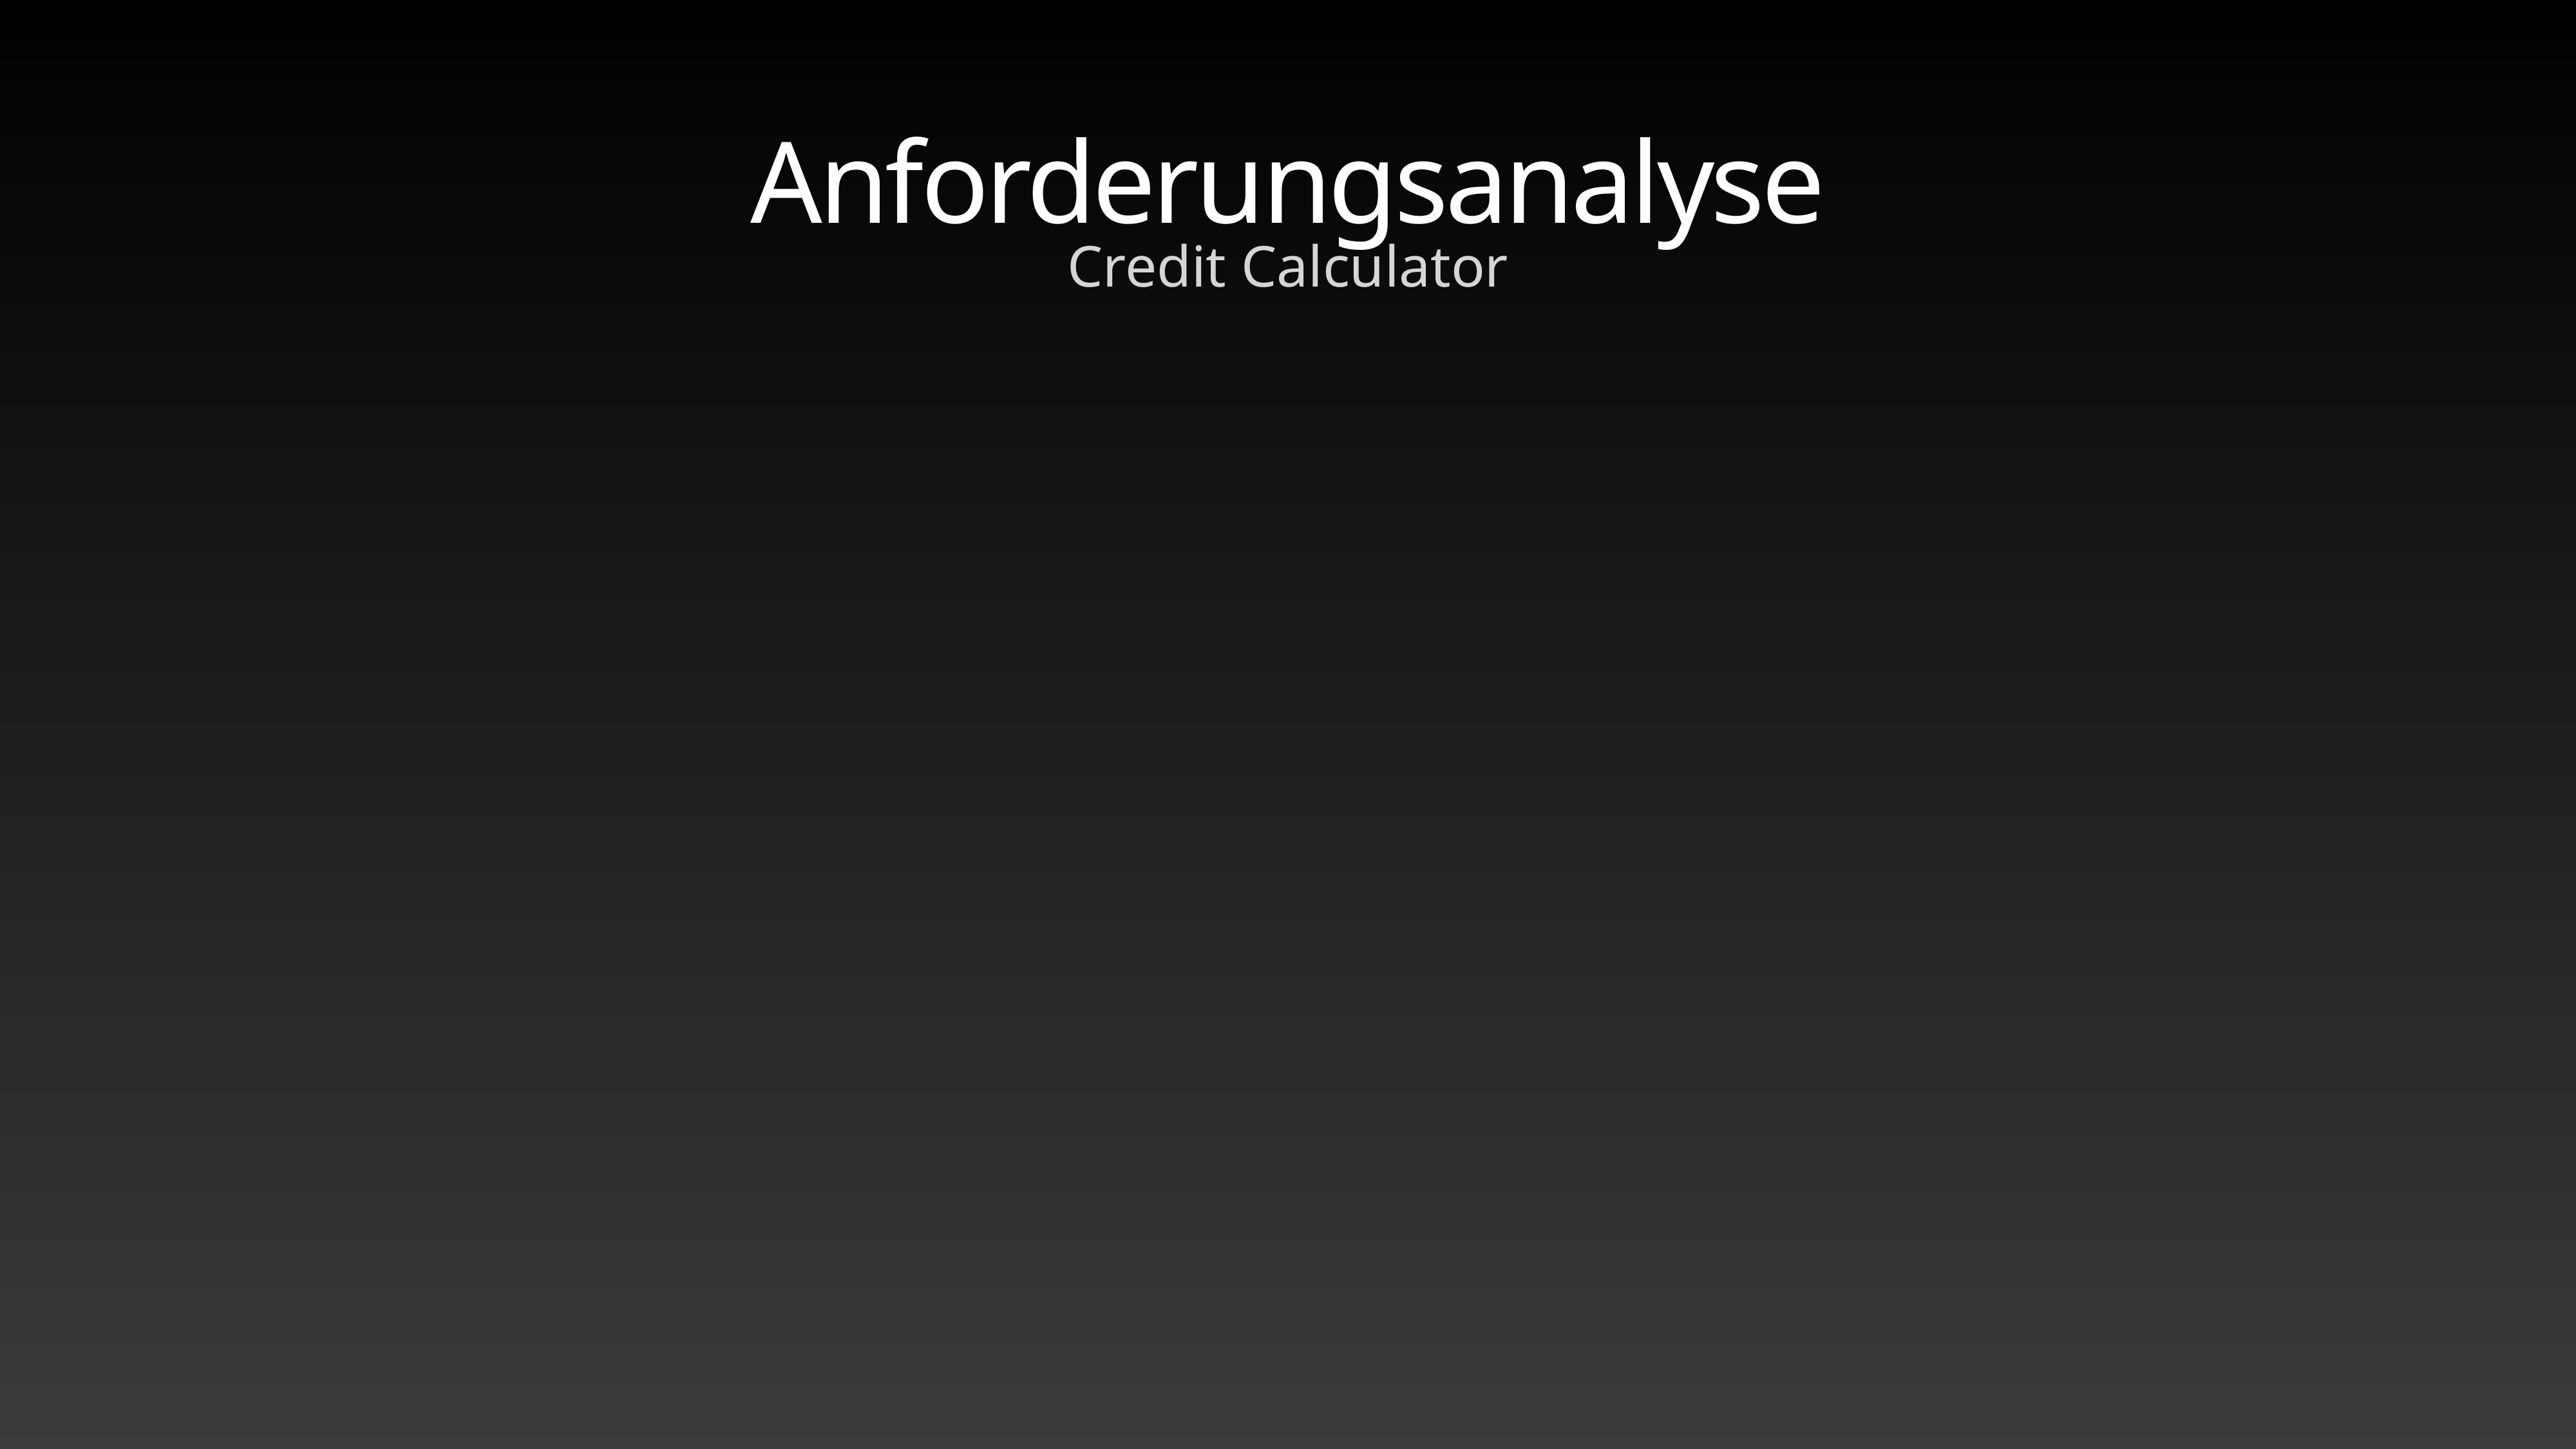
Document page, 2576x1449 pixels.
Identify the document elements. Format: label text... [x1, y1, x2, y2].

list Credit Calculator [133, 225, 2443, 334]
title Anforderungsanalyse [133, 85, 2443, 225]
